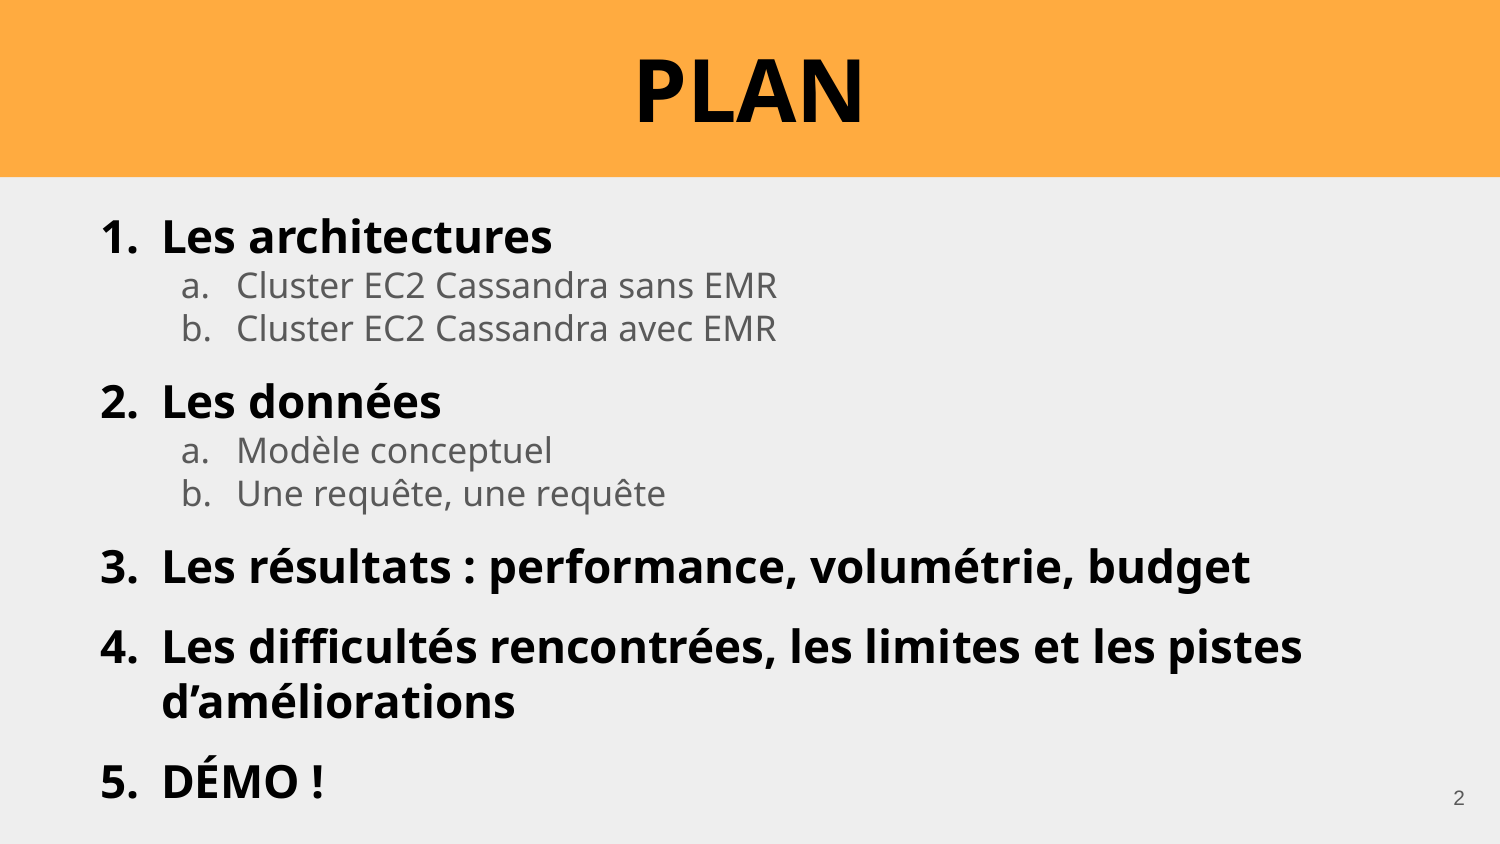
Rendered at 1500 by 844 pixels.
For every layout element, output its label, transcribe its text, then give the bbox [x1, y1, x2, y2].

text_box Les architectures Cluster EC2 Cassandra sans EMR Cluster EC2 Cassandra avec EMR Les données Modèle conceptuel Une requête, une requête Les résultats : performance, volumétrie, budget Les difficultés rencontrées, les limites et les pistes d’améliorations DÉMO ! [71, 193, 1480, 823]
text_box [0, 0, 1500, 178]
text_box PLAN [199, 20, 1301, 156]
slide_number ‹#› [1389, 764, 1480, 830]
